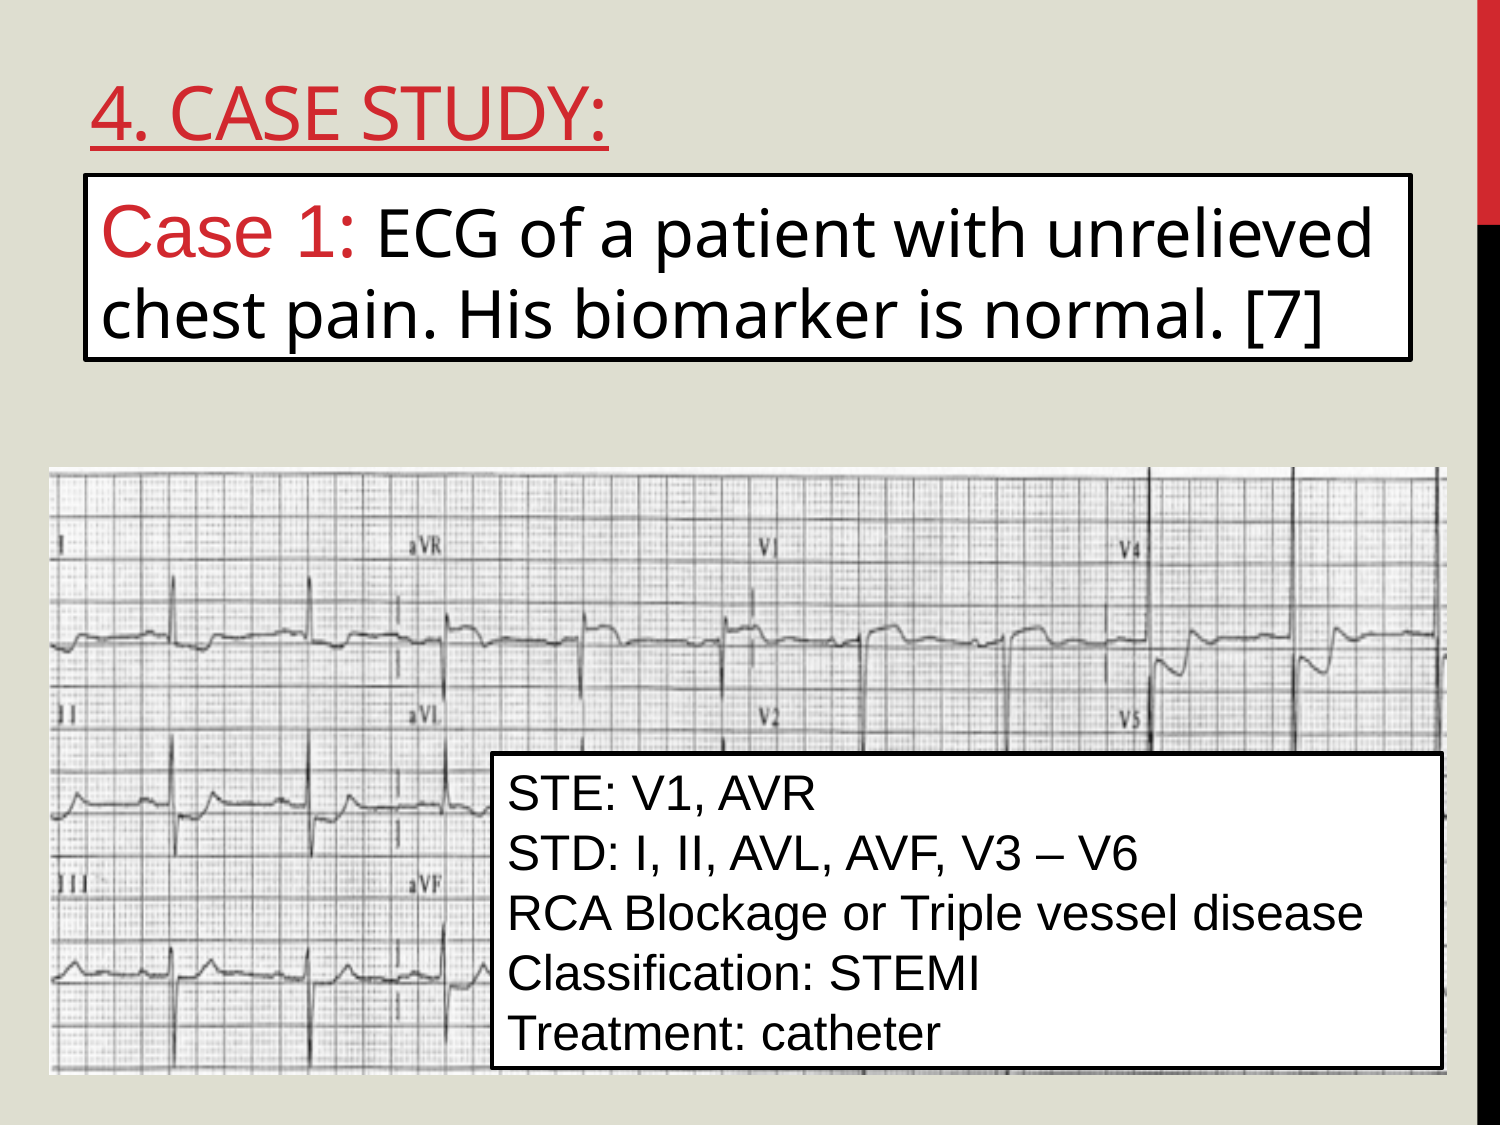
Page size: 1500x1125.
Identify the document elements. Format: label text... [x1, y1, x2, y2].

text_box [0, 0, 1480, 1125]
text_box Case 1: ECG of a patient with unrelieved chest pain. His biomarker is normal. [7] [83, 173, 1413, 362]
title 4. Case study: [75, 37, 1025, 163]
picture [49, 467, 1447, 1076]
